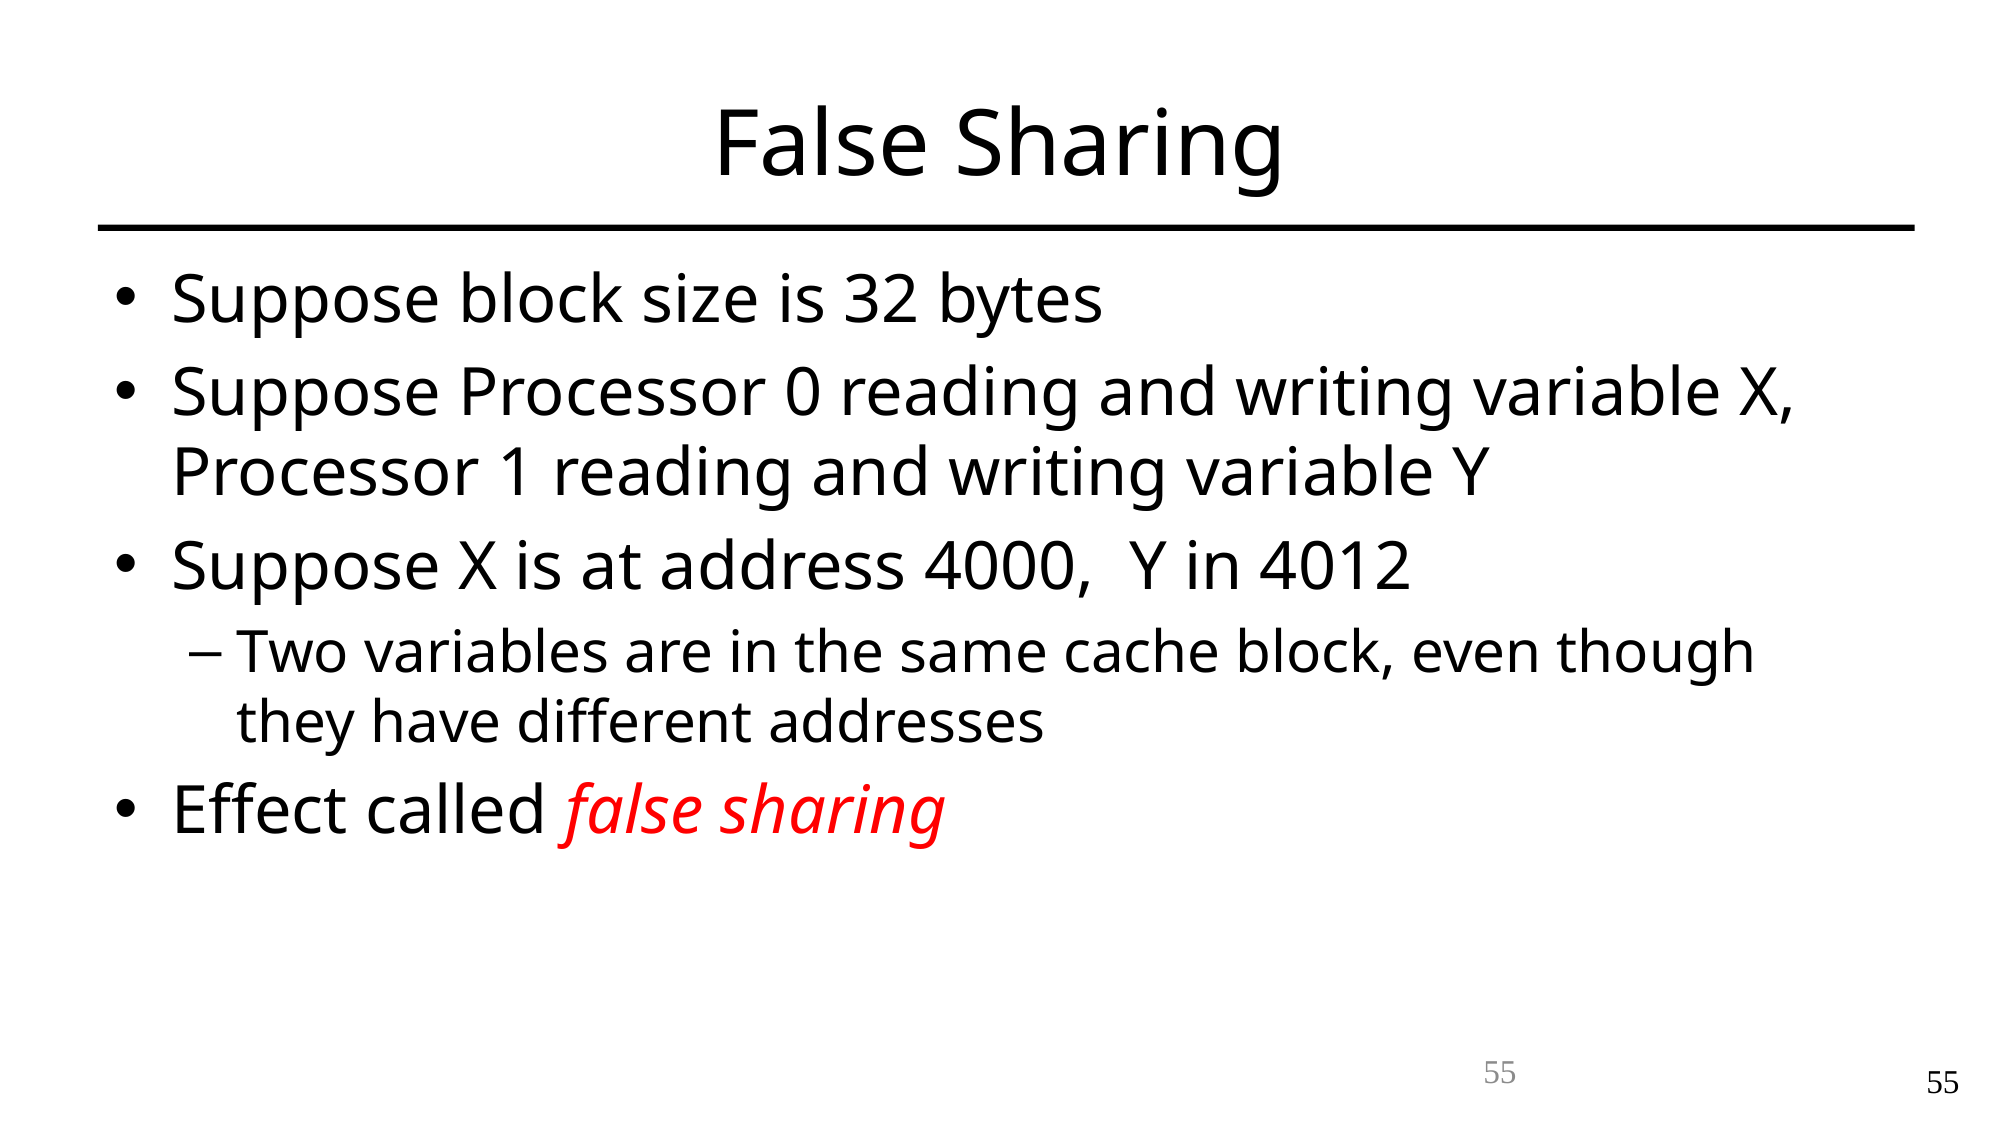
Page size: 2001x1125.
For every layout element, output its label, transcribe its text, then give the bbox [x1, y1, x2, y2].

slide_number 55 [1325, 1042, 1675, 1103]
text_box 55 [1899, 1052, 1986, 1109]
title False Sharing [99, 45, 1900, 233]
list Suppose block size is 32 bytes Suppose Processor 0 reading and writing variable X, Processor 1 reading and writing variable Y Suppose X is at address 4000, Y in 4012 Two variables are in the same cache block, even though they have different addresses Effect called false sharing [99, 247, 1900, 1005]
